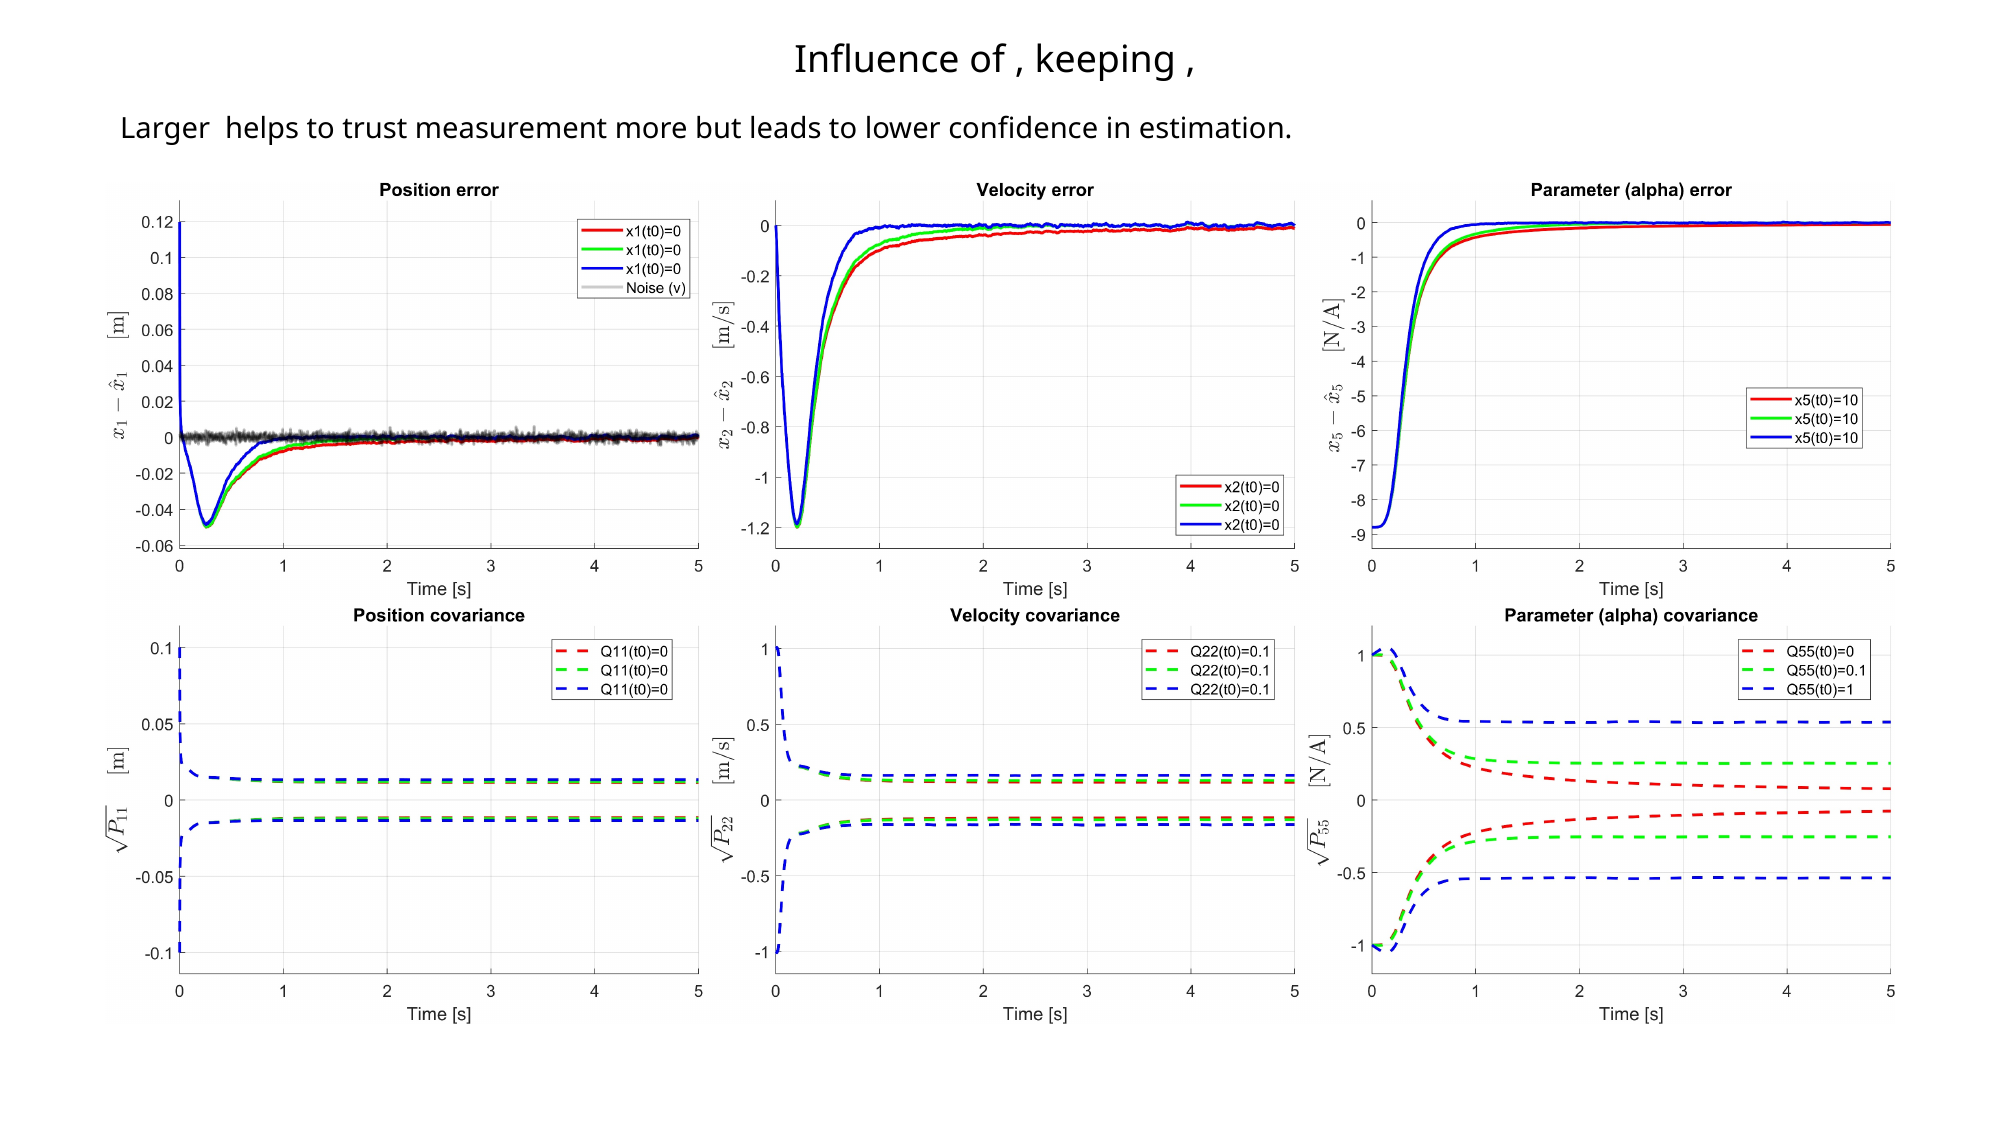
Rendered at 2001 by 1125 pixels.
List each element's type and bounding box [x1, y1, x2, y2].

picture [104, 181, 1895, 1024]
